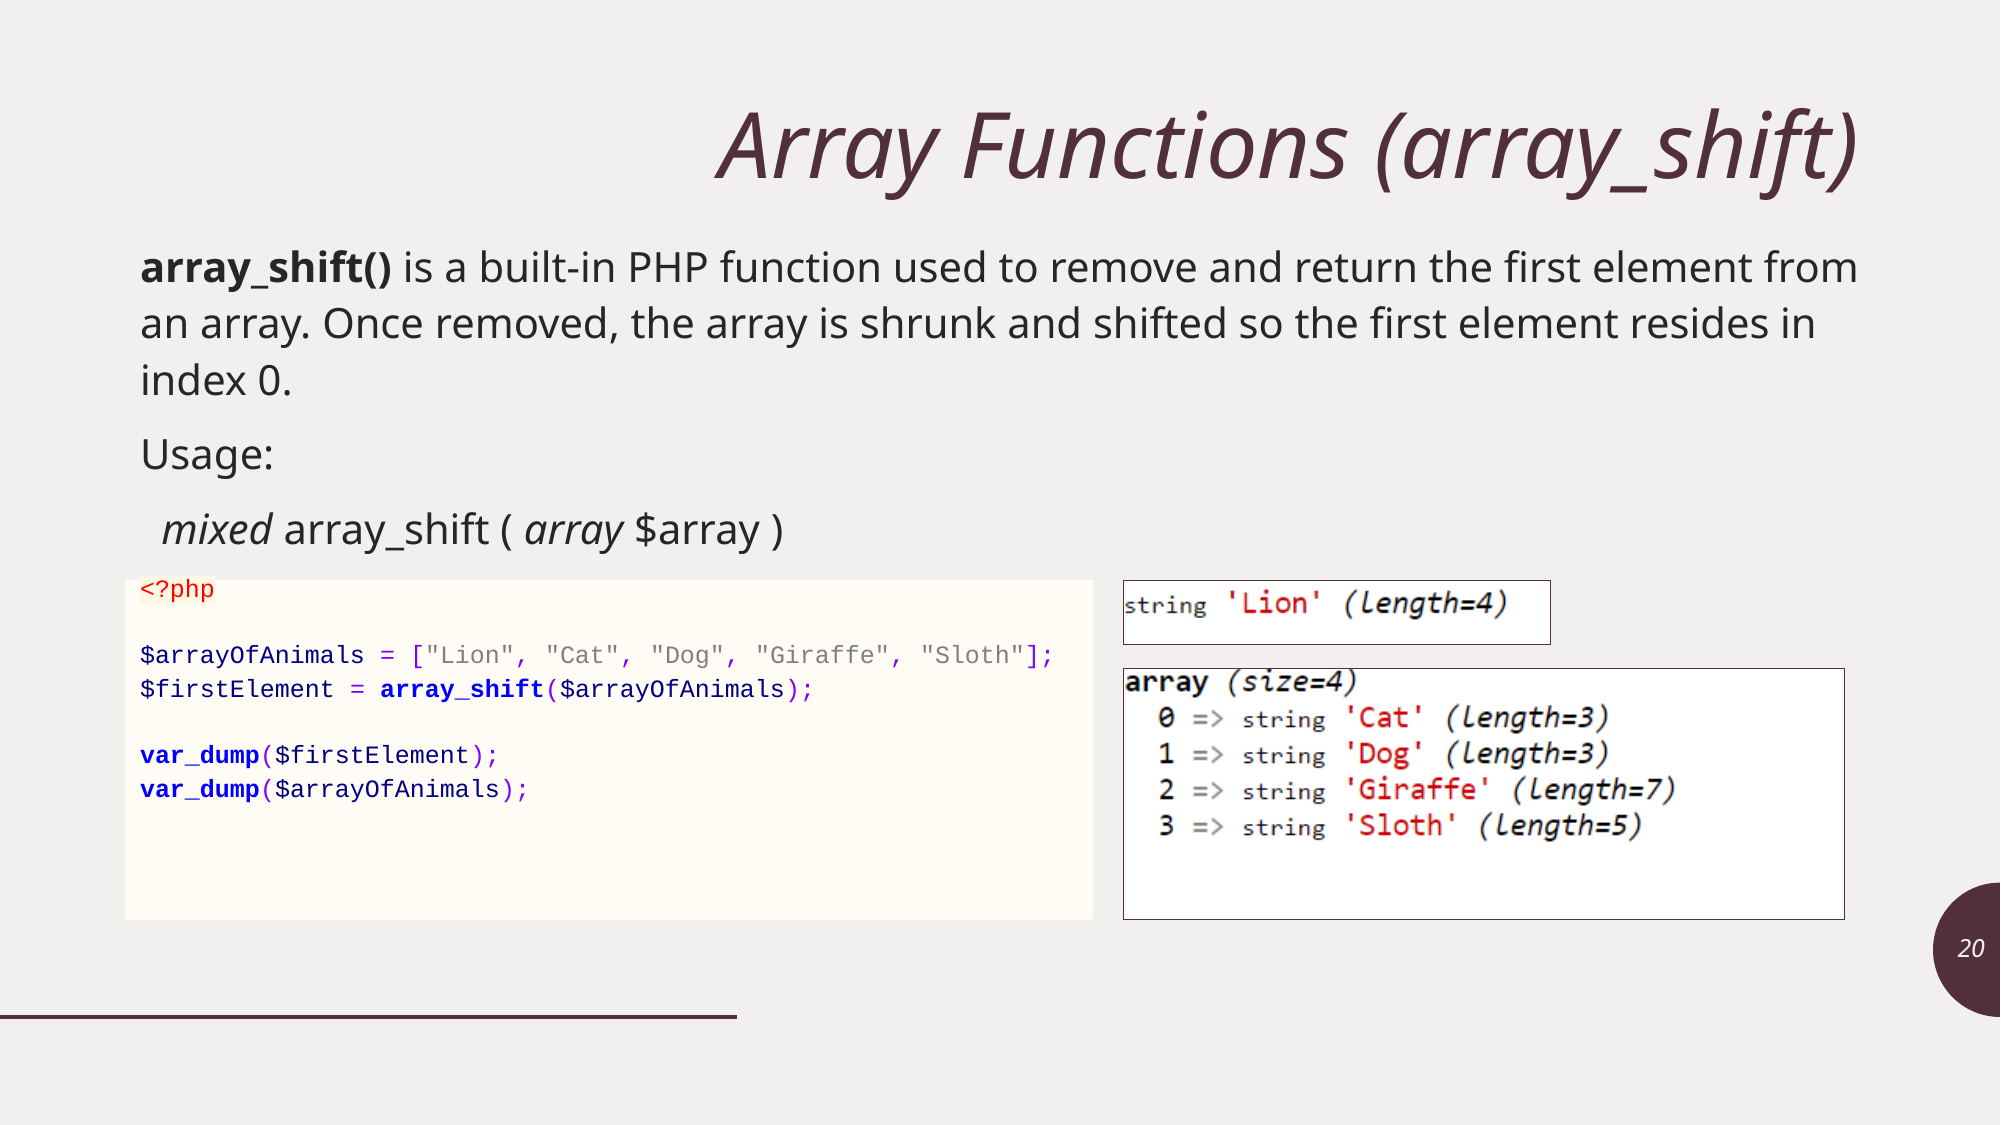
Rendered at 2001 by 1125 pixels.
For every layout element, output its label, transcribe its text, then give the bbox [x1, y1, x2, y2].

picture [1123, 668, 1845, 920]
slide_number 20 [1933, 919, 2000, 980]
picture [1123, 580, 1551, 645]
list array_shift() is a built-in PHP function used to remove and return the first element from an array. Once removed, the array is shrunk and shifted so the first element resides in index 0. Usage: mixed array_shift ( array $array ) [125, 227, 1875, 999]
title Array Functions (array_shift) [125, 91, 1875, 207]
text_box <?php $arrayOfAnimals = ["Lion", "Cat", "Dog", "Giraffe", "Sloth"]; $firstElement = array_shift($arrayOfAnimals); var_dump($firstElement); var_dump($arrayOfAnimals); [125, 579, 1093, 920]
